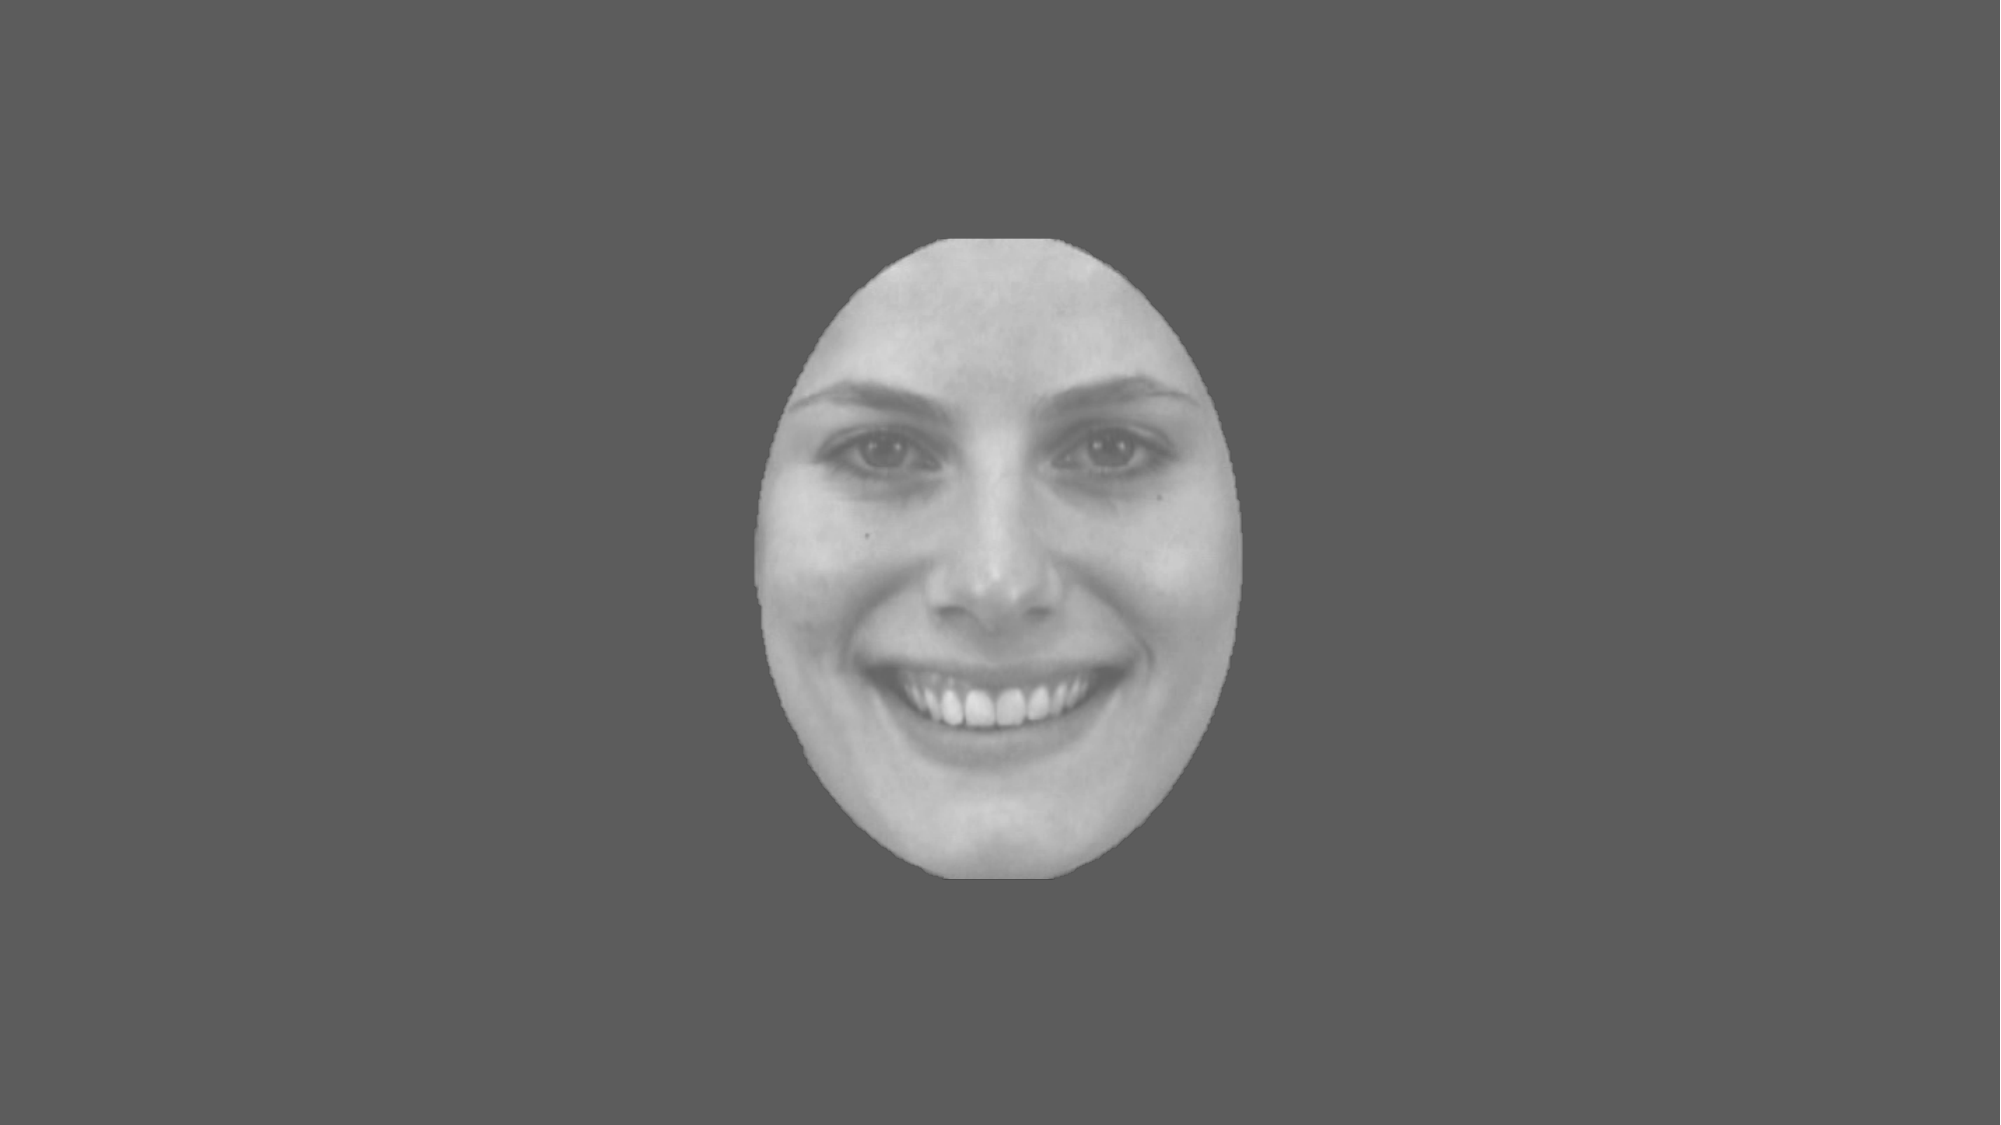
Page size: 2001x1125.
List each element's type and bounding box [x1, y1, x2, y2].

picture [574, 237, 1426, 888]
